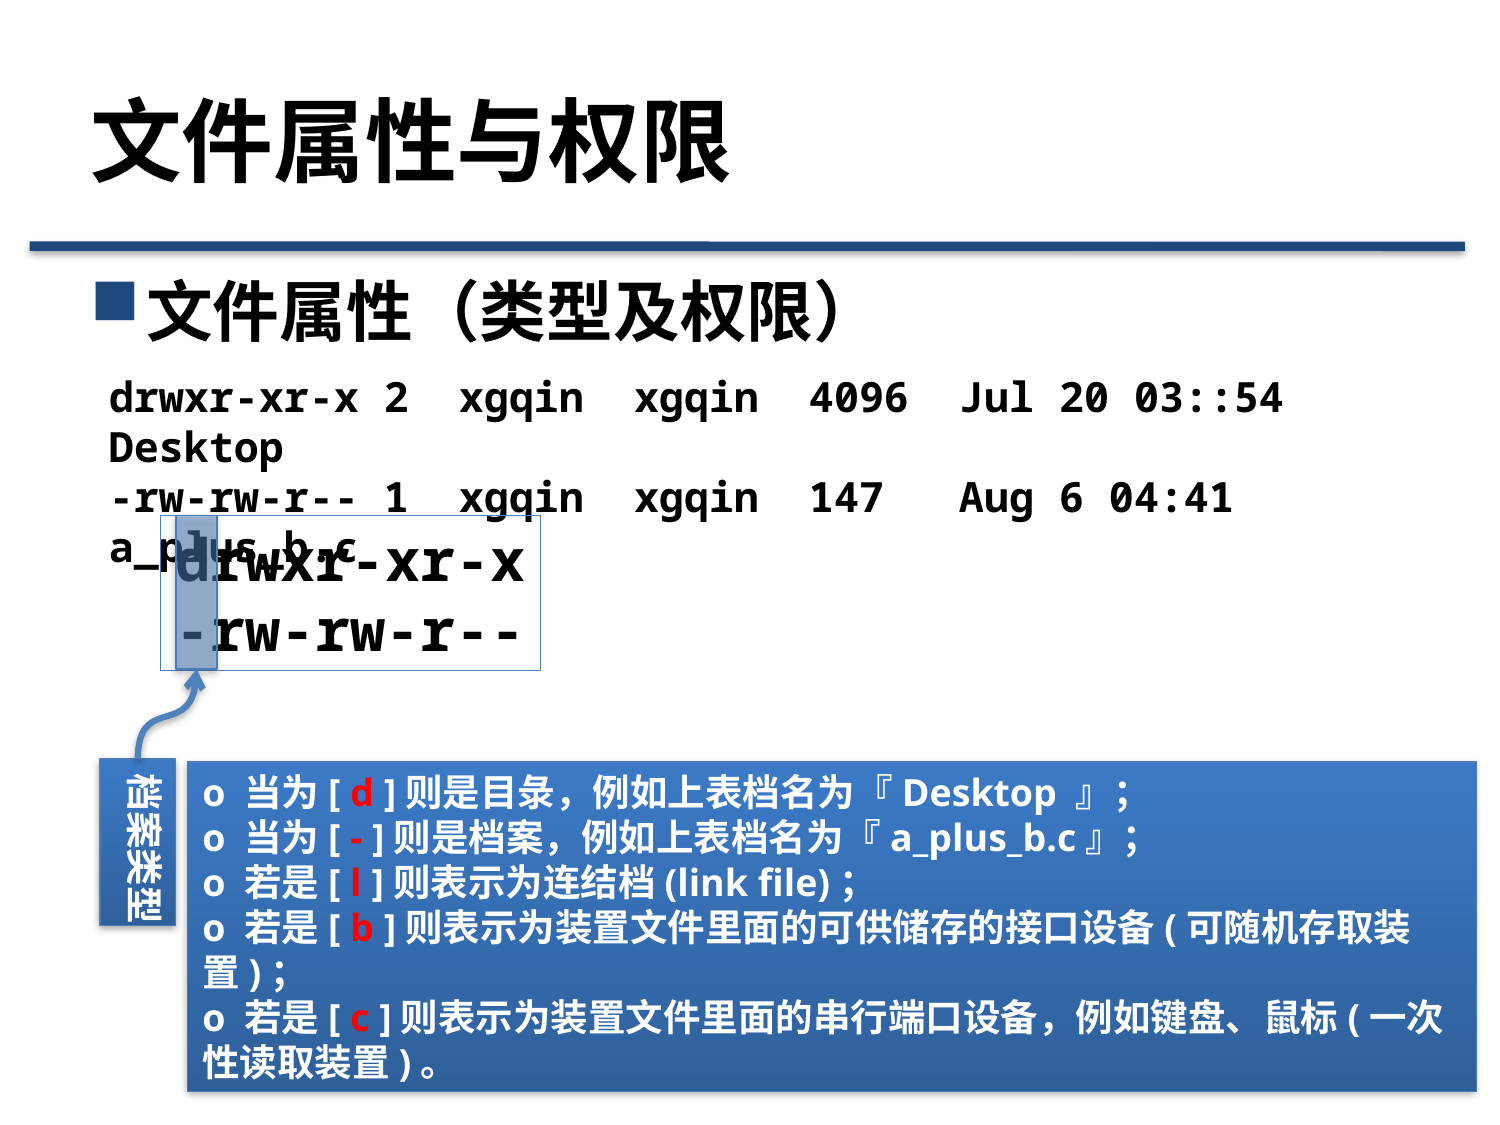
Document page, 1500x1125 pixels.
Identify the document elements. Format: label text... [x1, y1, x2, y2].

text_box drwxr-xr-x -rw-rw-r-- [219, 515, 541, 671]
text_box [99, 515, 218, 926]
title 文件属性与权限 [74, 44, 1426, 233]
list 文件属性（类型及权限） [74, 262, 1426, 1006]
text_box o 当为[ d ]则是目彔，例如上表档名为『Desktop 』； o 当为[ - ]则是档案，例如上表档名为『a_plus_b.c』； o 若是[ l ]则表示为连结档(link file)； o 若是[ b ]则表示为装置文件里面的可供储存的接口设备(可随机存取装置)； o 若是[ c ]则表示为装置文件里面的串行端口设备，例如键盘、鼠标(一次性读取装置)。 [187, 761, 1477, 1092]
text_box drwxr-xr-x 2 xgqin xgqin 4096 Jul 20 03::54 Desktop -rw-rw-r-- 1 xgqin xgqin 147 Aug 6 04:41 a_plus_b.c [94, 363, 1500, 579]
